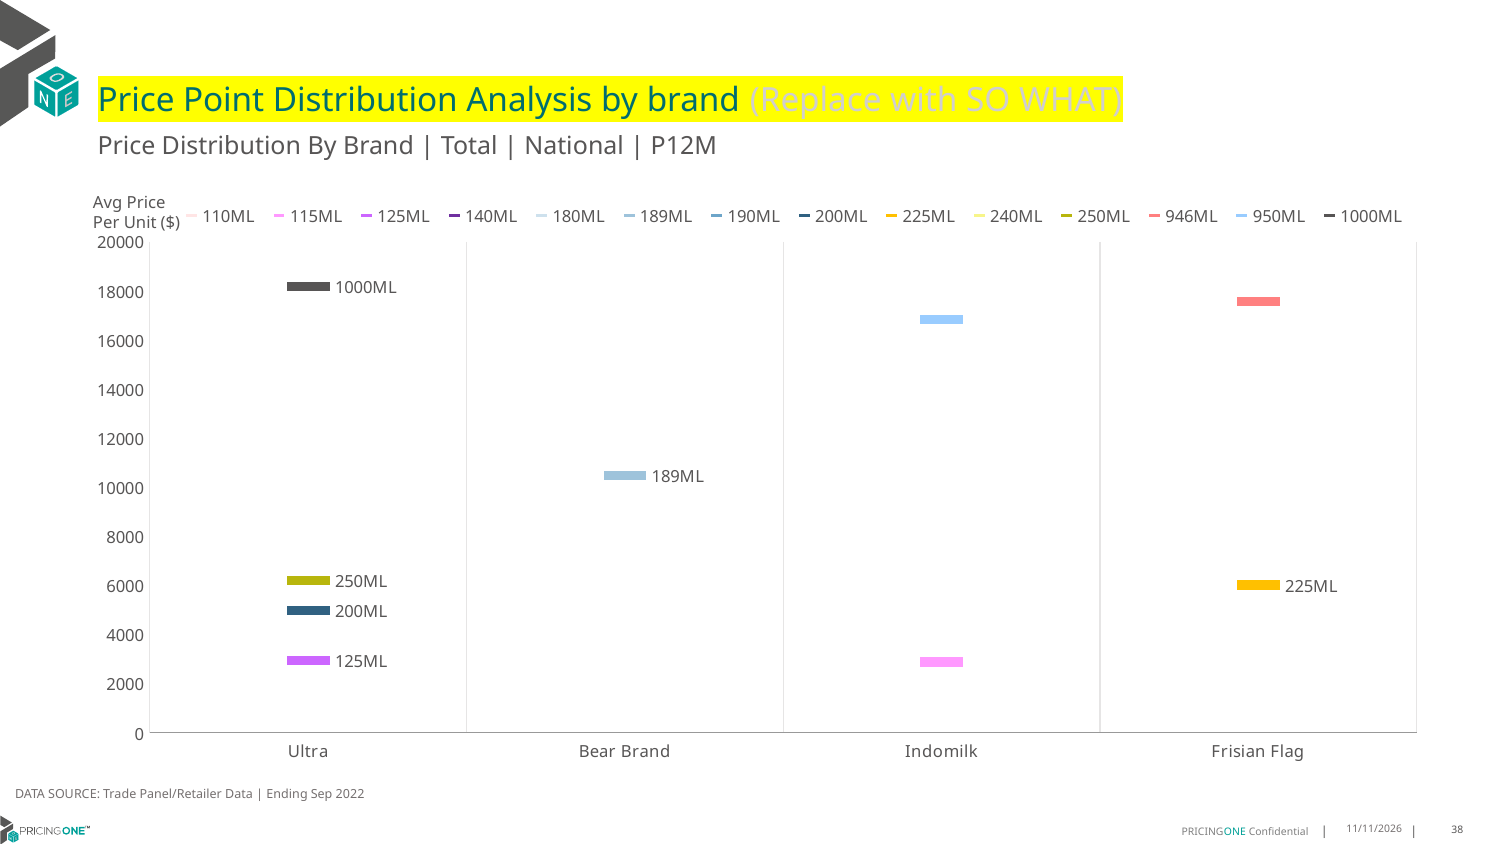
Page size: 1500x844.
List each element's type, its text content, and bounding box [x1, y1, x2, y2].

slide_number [1325, 815, 1417, 844]
title Price Point Distribution Analysis by brand (Replace with SO WHAT) [82, 0, 1418, 127]
list DATA SOURCE: Trade Panel/Retailer Data | Ending Sep 2022 [0, 776, 750, 814]
slide_number 38 [1417, 815, 1479, 844]
list Price Distribution By Brand | Total | National | P12M [82, 127, 1418, 186]
chart [88, 185, 1418, 776]
